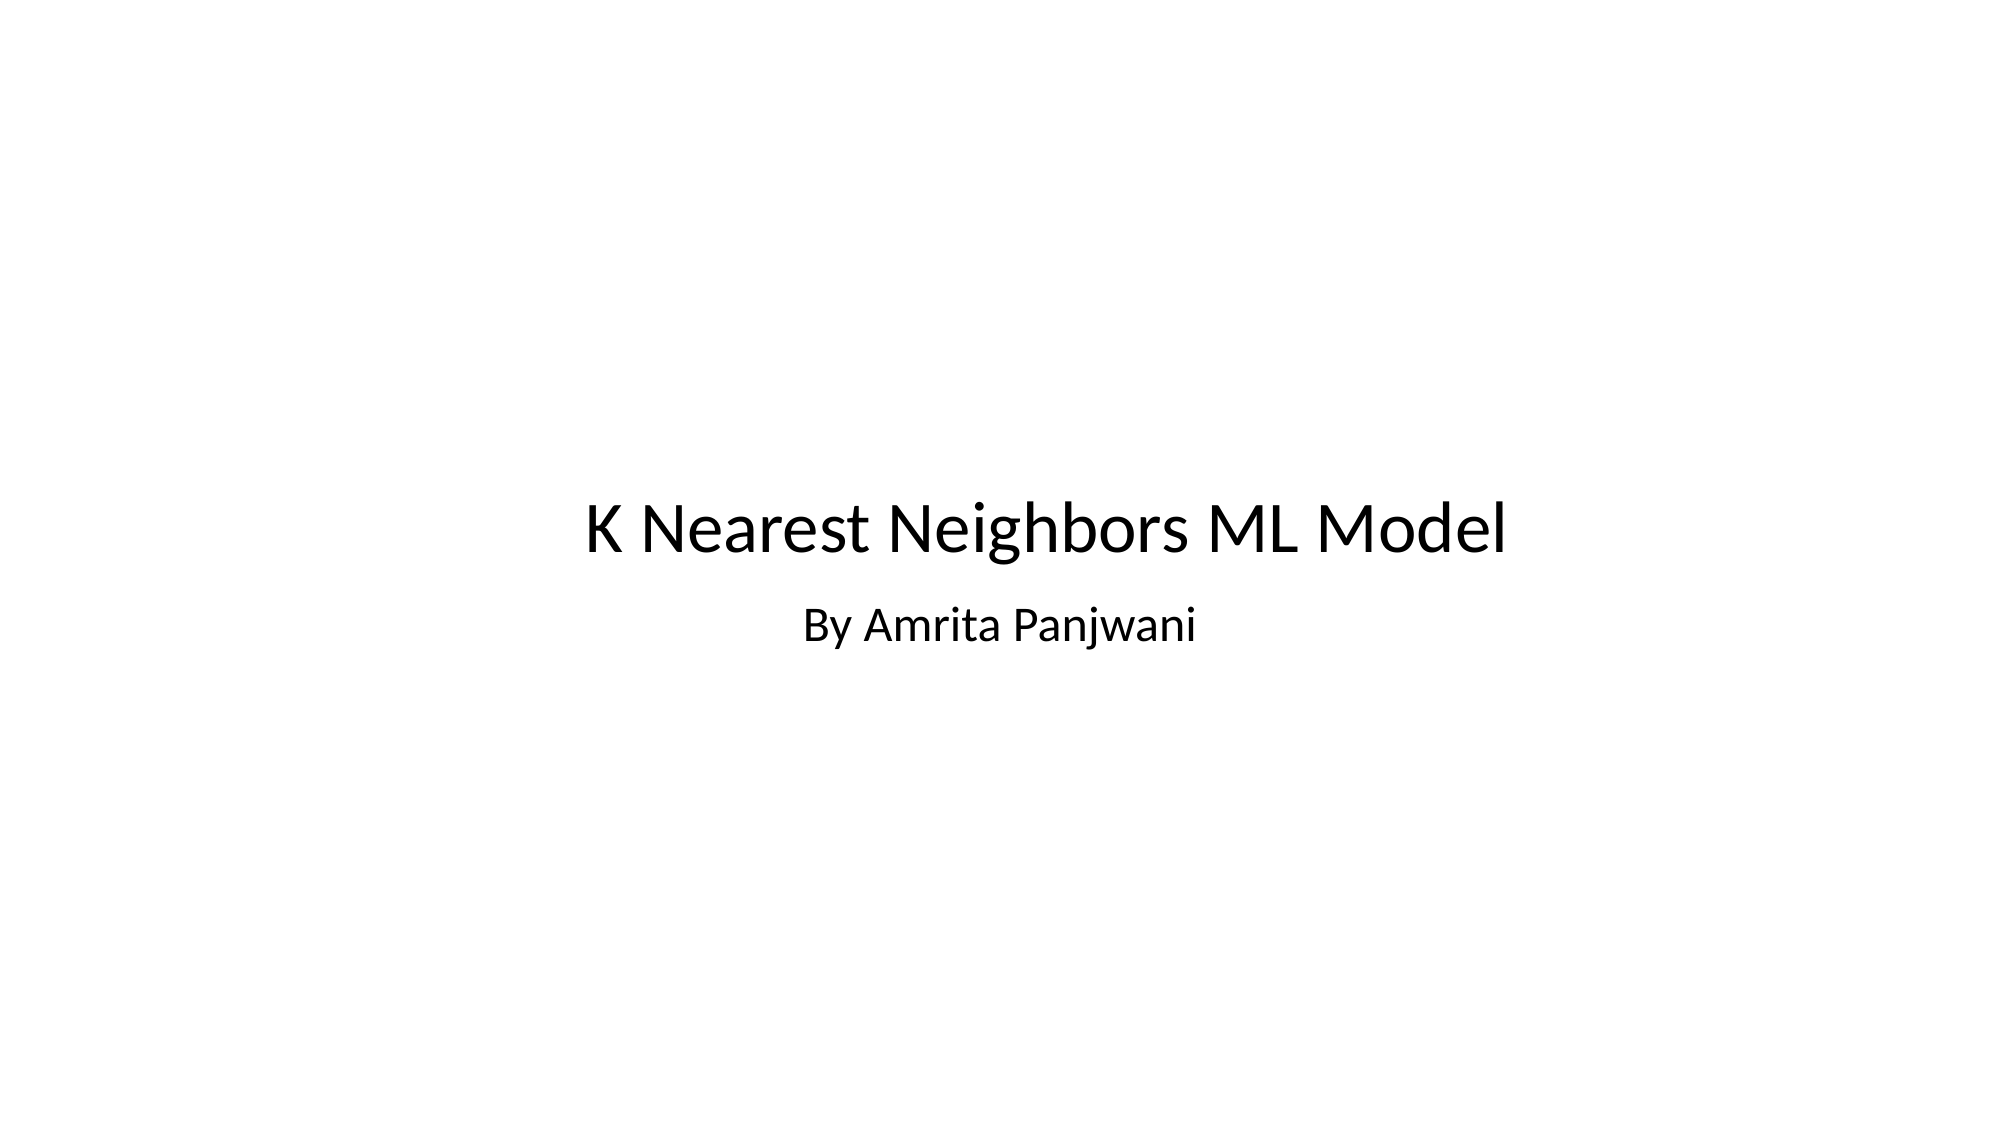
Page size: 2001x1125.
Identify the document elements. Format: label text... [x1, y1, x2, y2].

subtitle By Amrita Panjwani [249, 590, 1750, 863]
title K Nearest Neighbors ML Model [249, 184, 1845, 576]
